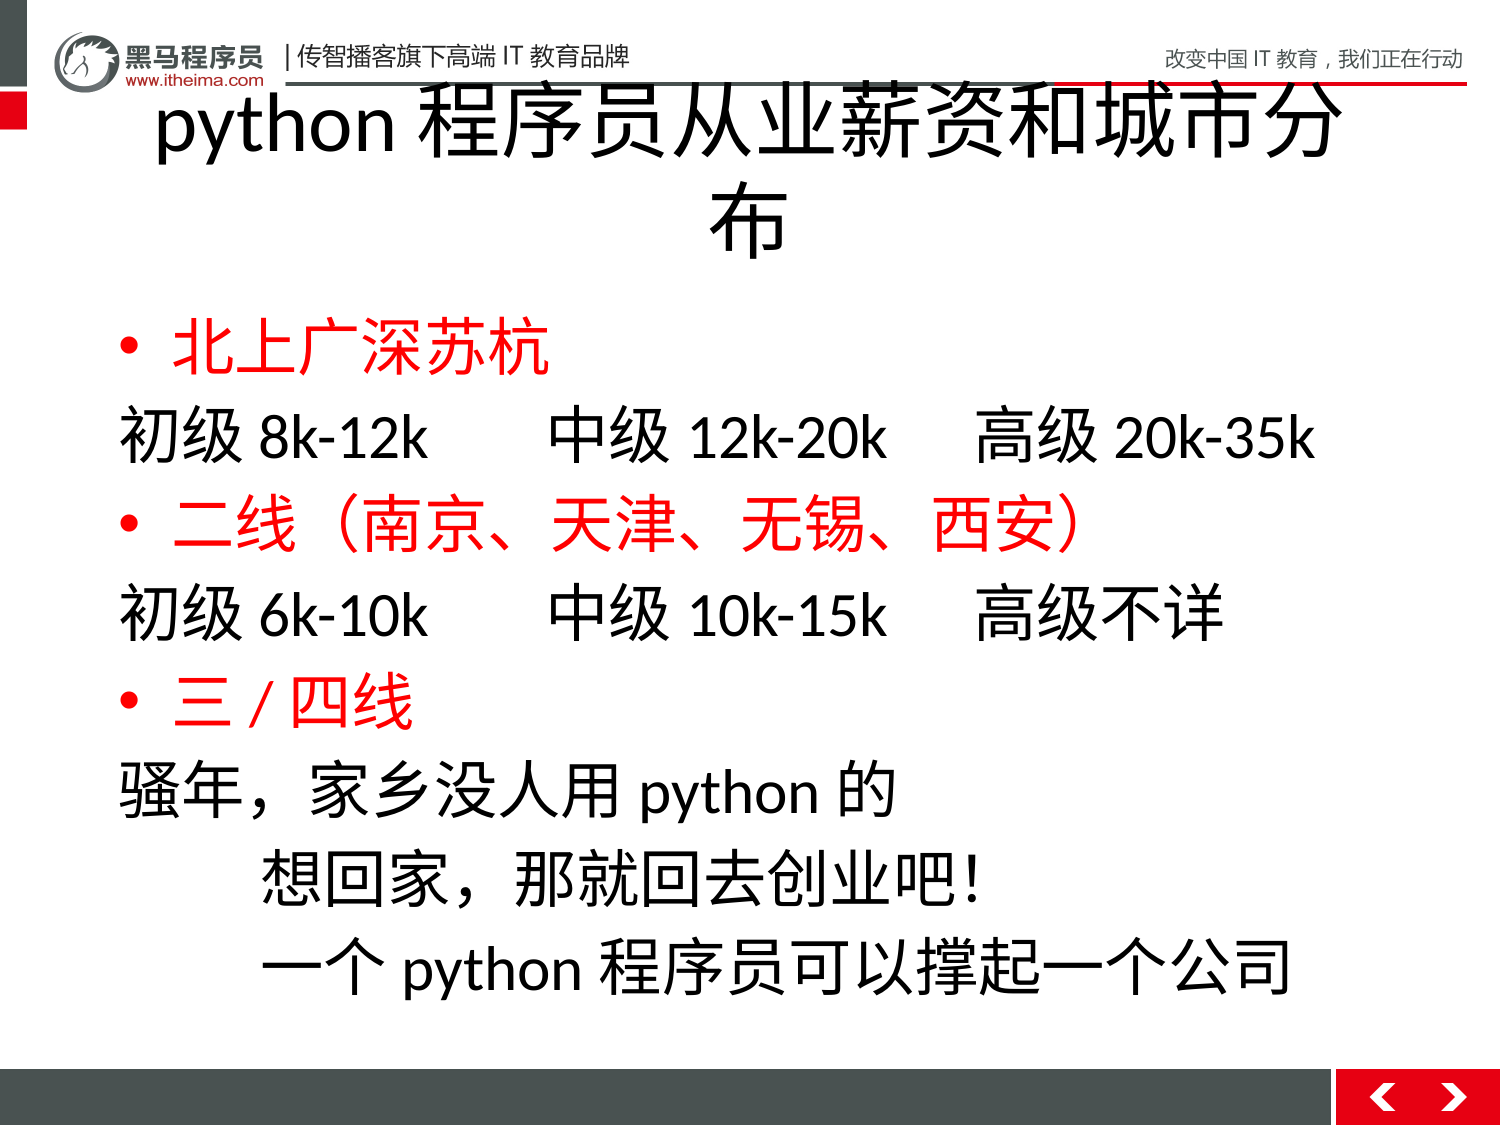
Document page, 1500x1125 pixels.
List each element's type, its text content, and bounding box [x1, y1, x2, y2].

title python程序员从业薪资和城市分布 [103, 59, 1397, 278]
list 北上广深苏杭 初级8k-12k 中级12k-20k 高级20k-35k 二线（南京、天津、无锡、西安） 初级6k-10k 中级10k-15k 高级不详 三/四线 骚年，家乡没人用python的 想回家，那就回去创业吧！ 一个python程序员可以撑起一个公司 [103, 299, 1397, 1014]
picture [0, 0, 1500, 1125]
